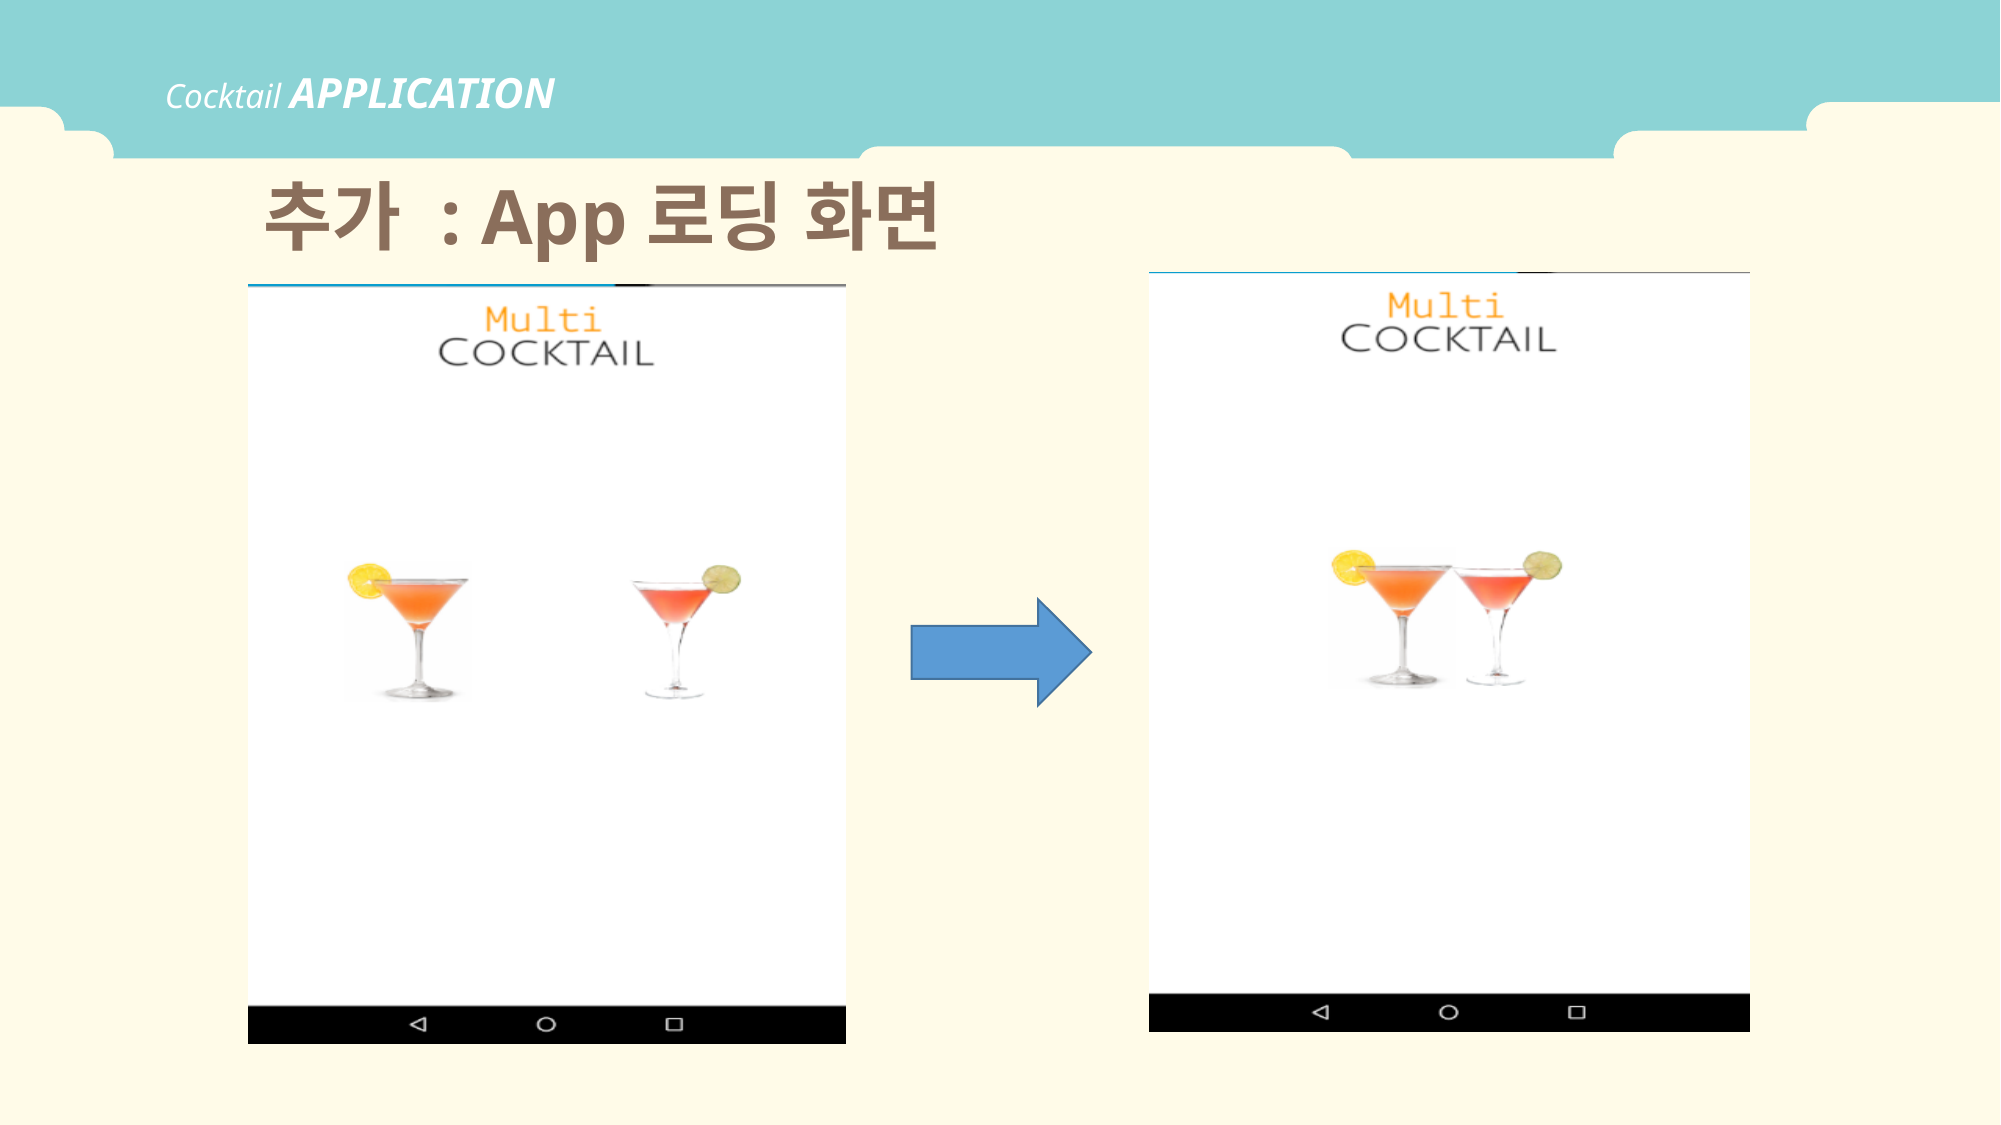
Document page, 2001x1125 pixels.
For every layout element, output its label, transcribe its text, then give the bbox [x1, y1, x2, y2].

picture [1149, 272, 1750, 1033]
text_box [910, 596, 1093, 708]
text_box 추가 : App로딩 화면 [248, 162, 1296, 268]
picture [248, 284, 846, 1044]
text_box Cocktail APPLICATION [0, 0, 2000, 160]
